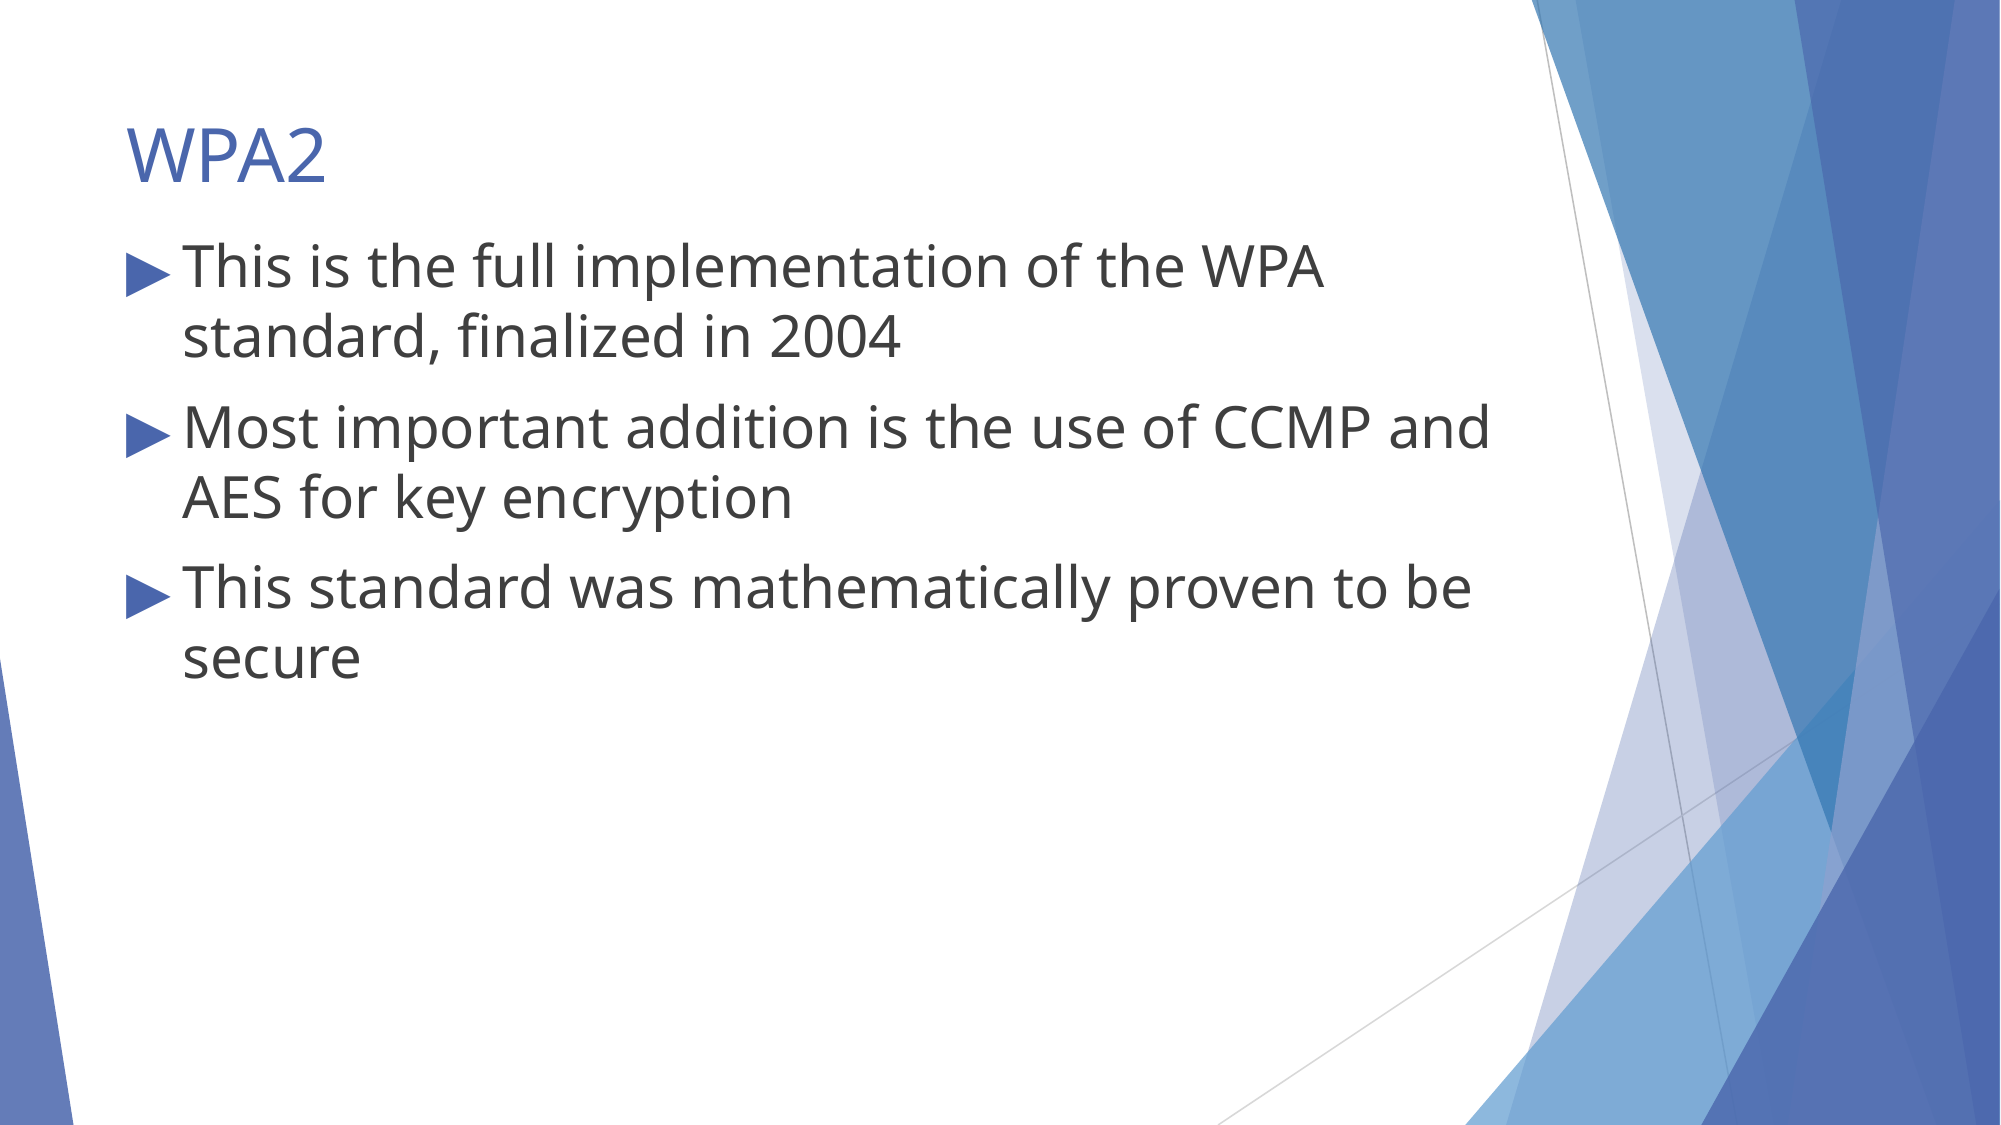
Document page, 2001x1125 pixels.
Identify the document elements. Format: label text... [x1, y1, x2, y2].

title WPA2 [111, 99, 1522, 212]
list This is the full implementation of the WPA standard, finalized in 2004 Most important addition is the use of CCMP and AES for key encryption This standard was mathematically proven to be secure [111, 221, 1522, 992]
